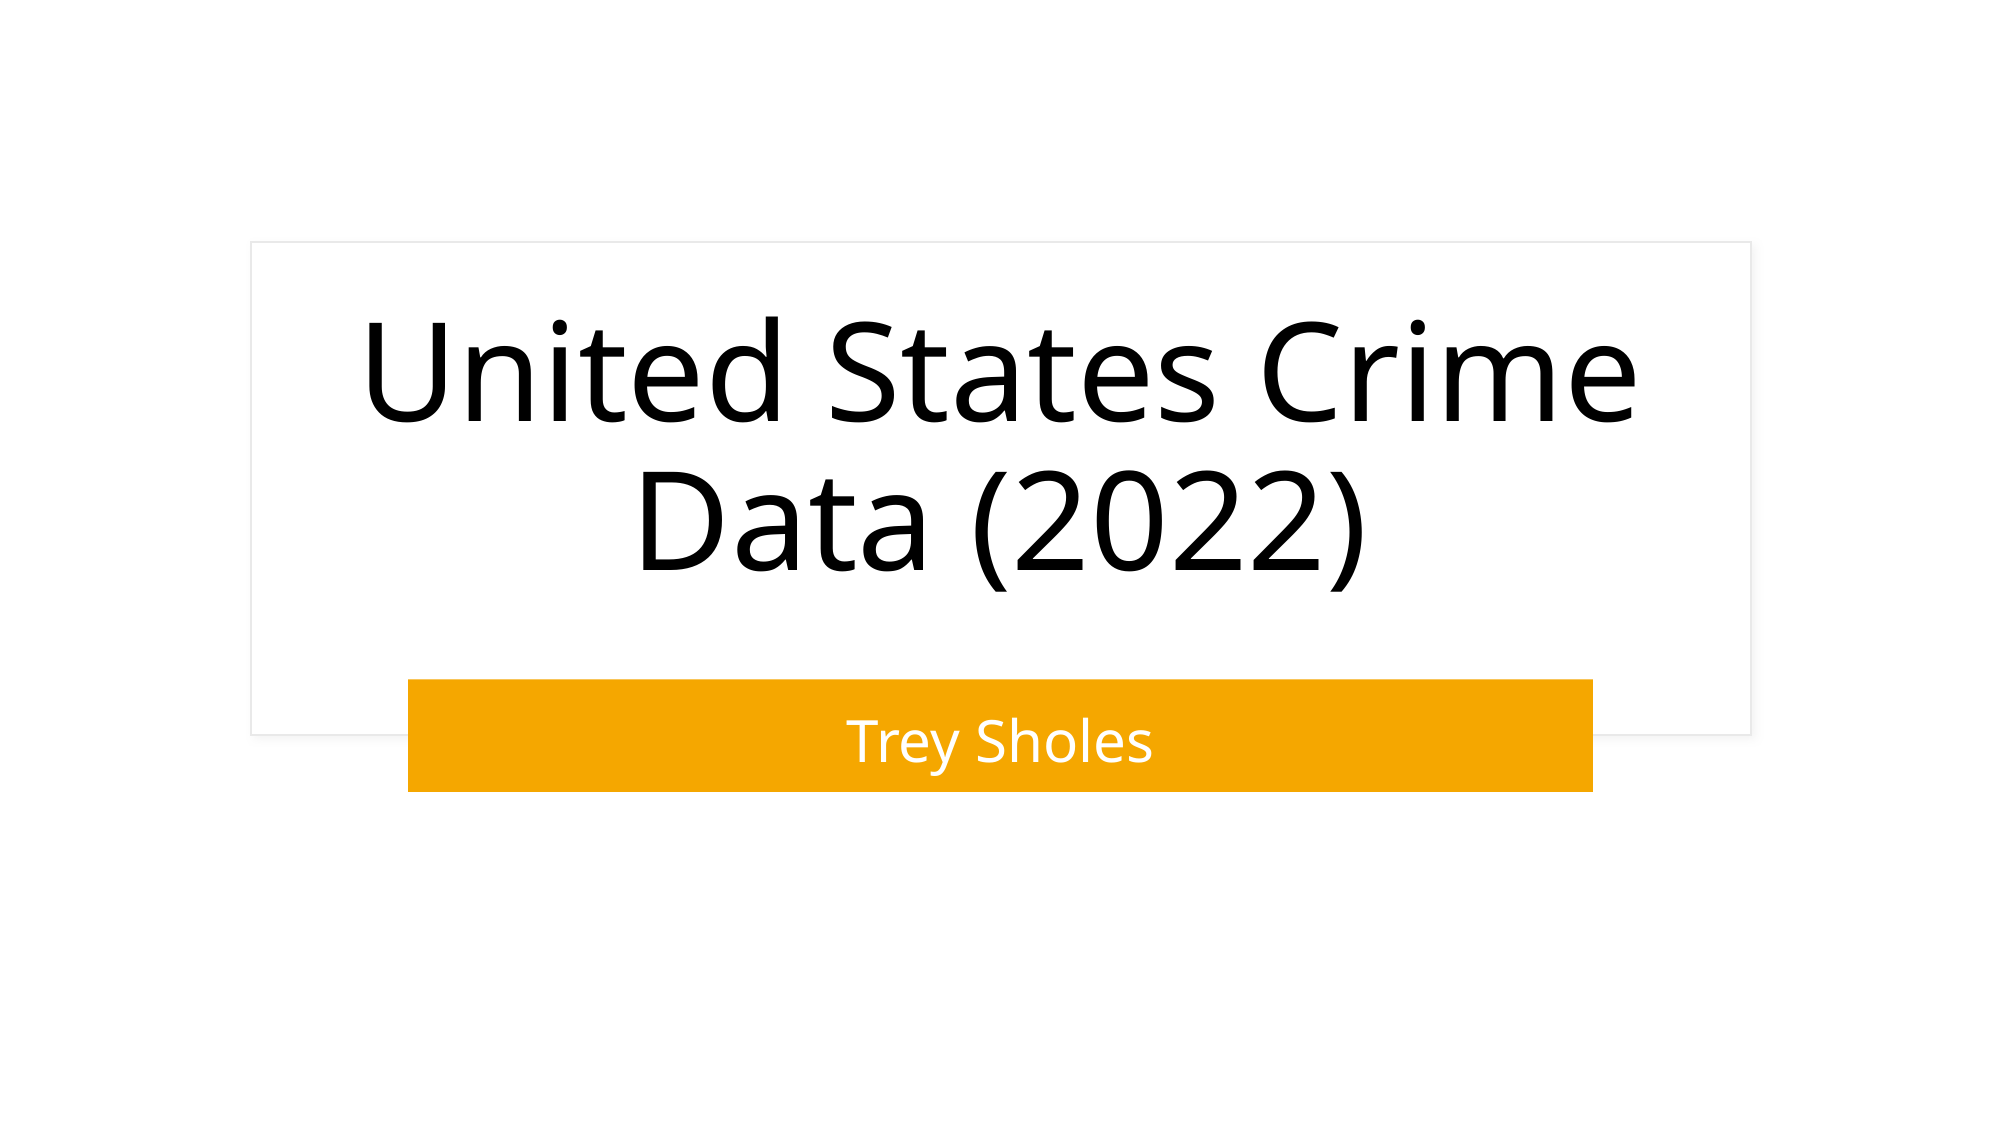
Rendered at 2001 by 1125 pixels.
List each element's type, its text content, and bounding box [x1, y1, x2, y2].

title United States Crime Data (2022) [295, 273, 1704, 630]
subtitle Trey Sholes [408, 679, 1593, 792]
